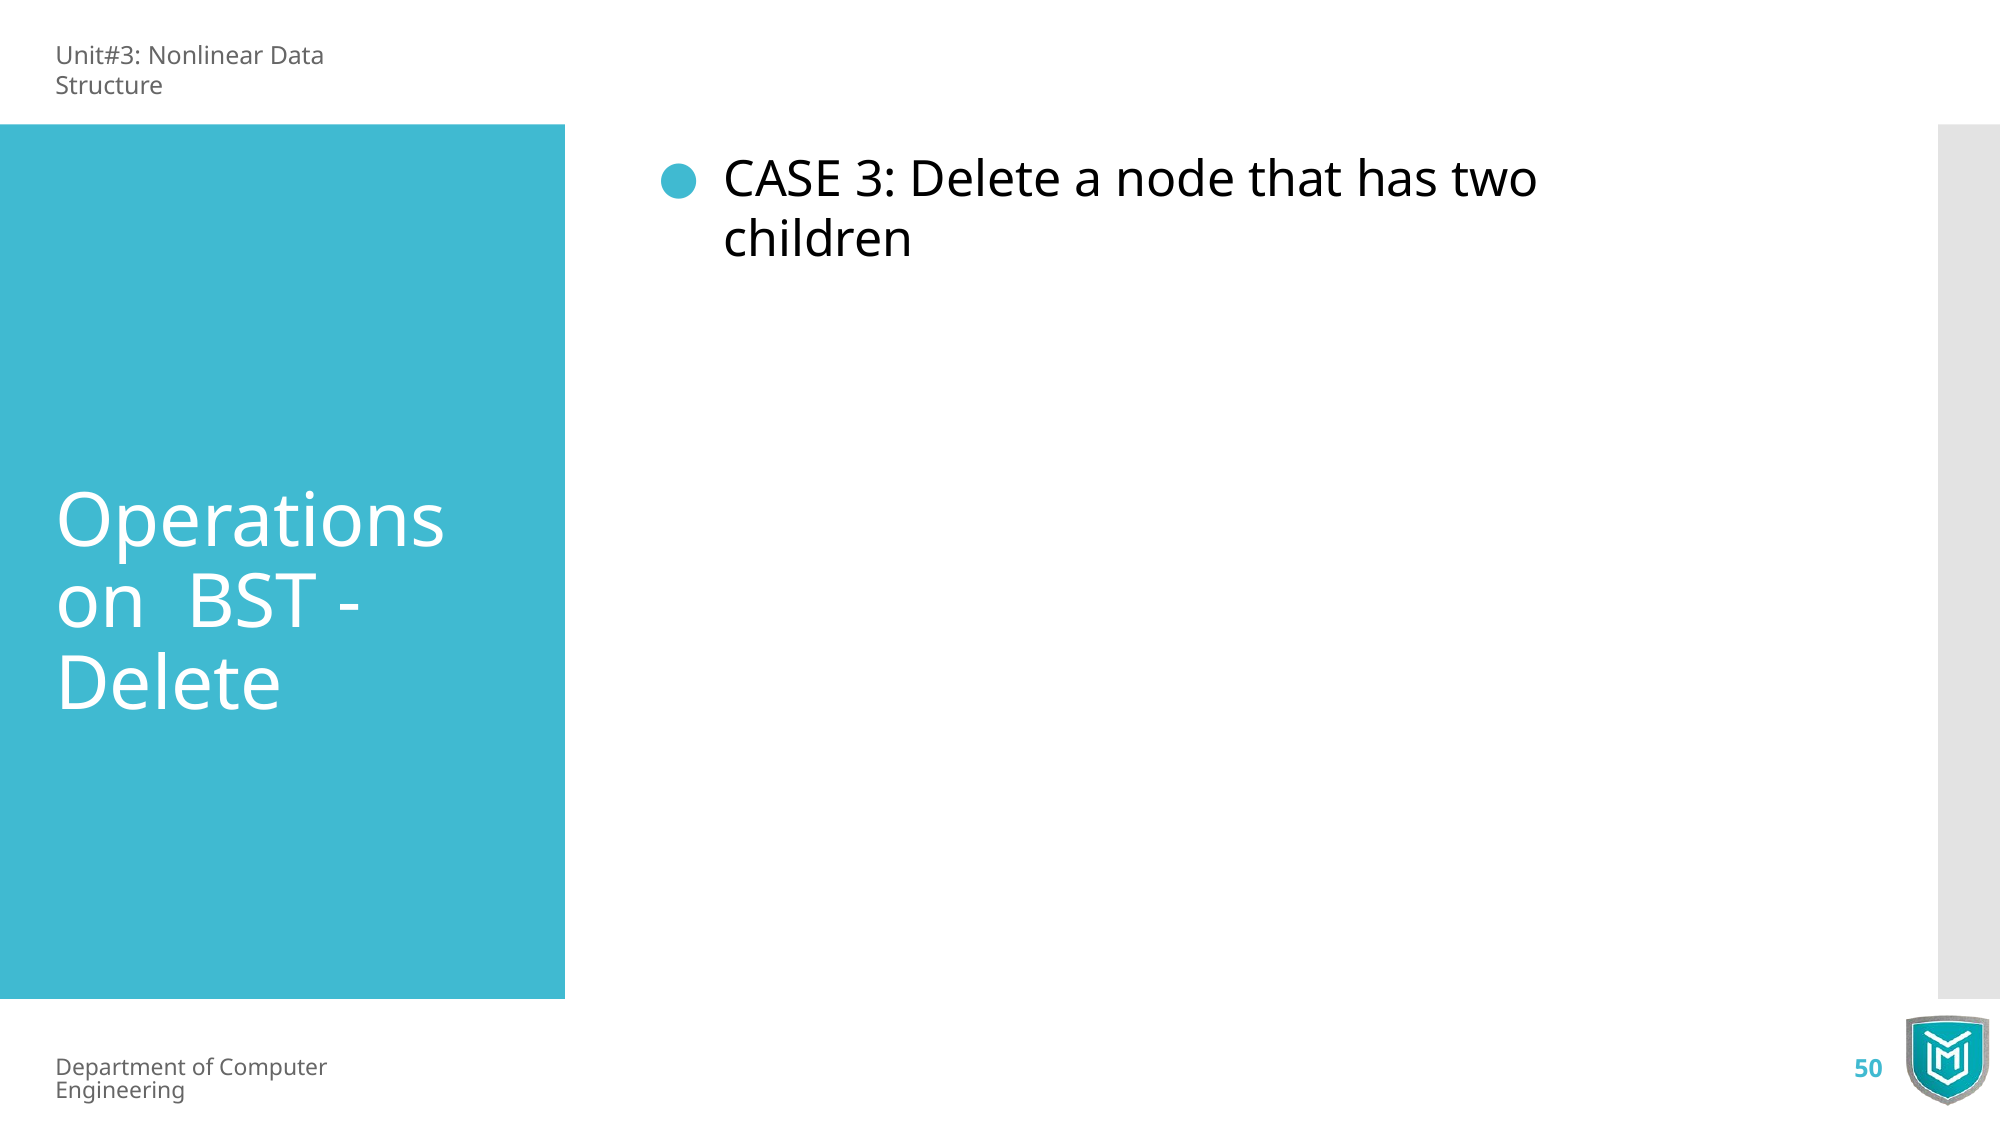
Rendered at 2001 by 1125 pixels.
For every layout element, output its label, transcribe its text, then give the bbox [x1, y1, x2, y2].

slide_number 50 [1848, 1061, 1888, 1125]
text_box CASE 3: Delete a node that has two children [656, 143, 1627, 266]
footer Department of Computer Engineering [53, 1056, 428, 1125]
text_box Unit#3: Nonlinear Data Structure [53, 37, 399, 100]
text_box Operations on BST - Delete [53, 468, 499, 725]
picture [1896, 995, 2000, 1125]
